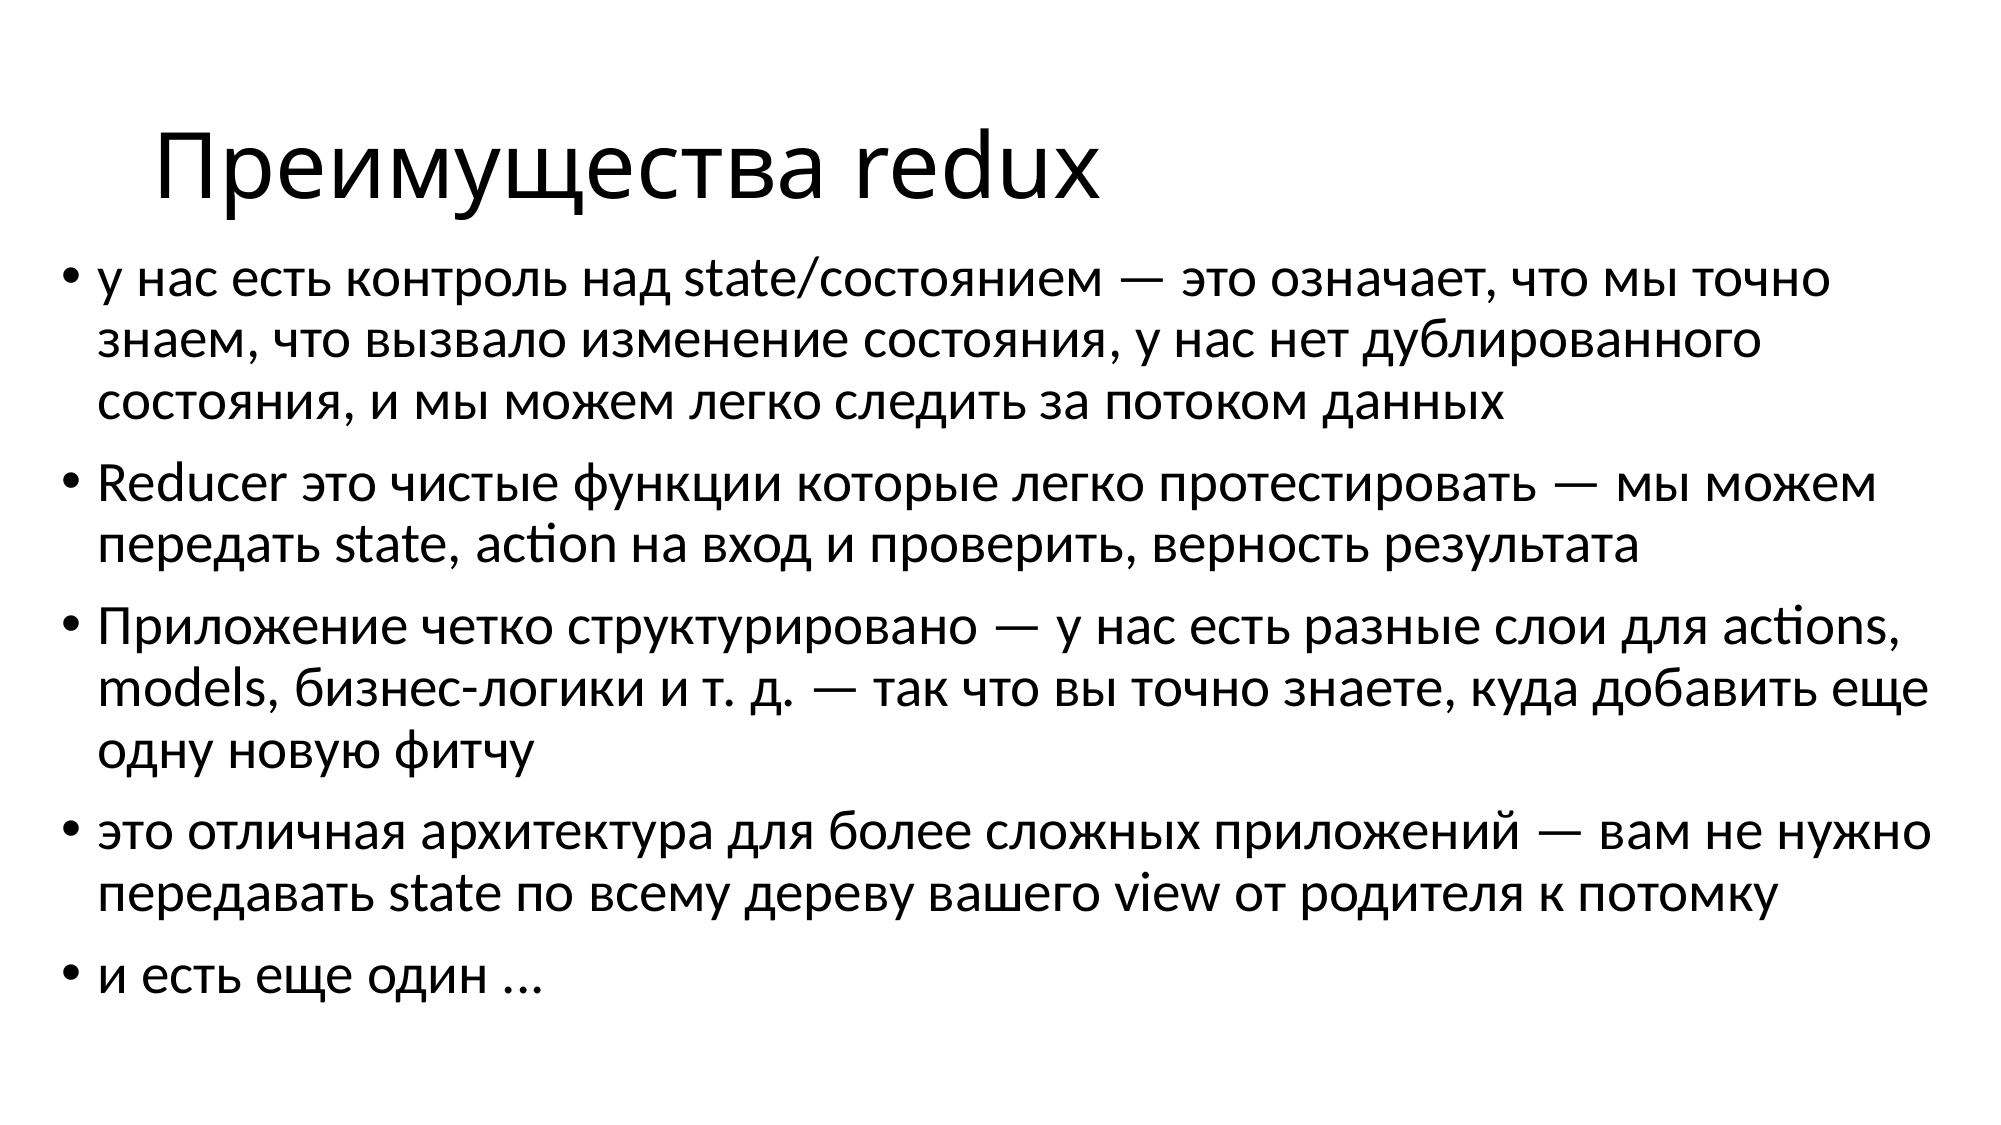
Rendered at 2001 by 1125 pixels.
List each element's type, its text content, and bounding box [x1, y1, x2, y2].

list у нас есть контроль над state/состоянием — это означает, что мы точно знаем, что вызвало изменение состояния, у нас нет дублированного состояния, и мы можем легко следить за потоком данных Reducer это чистые функции которые легко протестировать — мы можем передать state, action на вход и проверить, верность результата Приложение четко структурировано — у нас есть разные слои для actions, models, бизнес-логики и т. д. — так что вы точно знаете, куда добавить еще одну новую фитчу это отличная архитектура для более сложных приложений — вам не нужно передавать state по всему дереву вашего view от родителя к потомку и есть еще один ... [46, 239, 1962, 1062]
title Преимущества redux [137, 59, 1863, 239]
